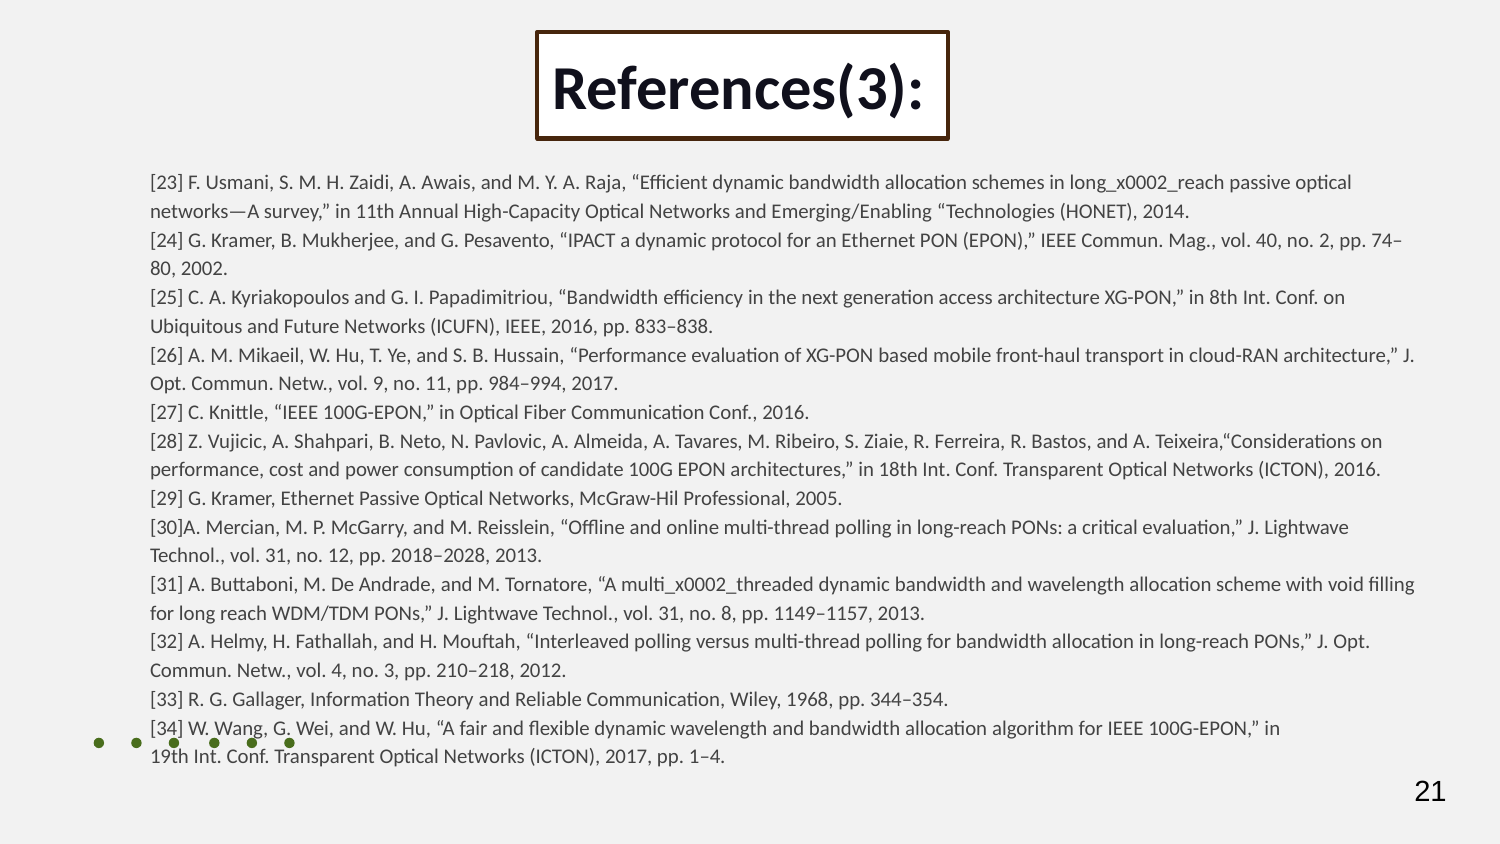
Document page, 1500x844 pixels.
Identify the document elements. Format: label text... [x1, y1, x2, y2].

list [23] F. Usmani, S. M. H. Zaidi, A. Awais, and M. Y. A. Raja, “Efficient dynamic bandwidth allocation schemes in long_x0002_reach passive optical networks—A survey,” in 11th Annual High-Capacity Optical Networks and Emerging/Enabling “Technologies (HONET), 2014. [24] G. Kramer, B. Mukherjee, and G. Pesavento, “IPACT a dynamic protocol for an Ethernet PON (EPON),” IEEE Commun. Mag., vol. 40, no. 2, pp. 74–80, 2002. [25] C. A. Kyriakopoulos and G. I. Papadimitriou, “Bandwidth efficiency in the next generation access architecture XG-PON,” in 8th Int. Conf. on Ubiquitous and Future Networks (ICUFN), IEEE, 2016, pp. 833–838. [26] A. M. Mikaeil, W. Hu, T. Ye, and S. B. Hussain, “Performance evaluation of XG-PON based mobile front-haul transport in cloud-RAN architecture,” J. Opt. Commun. Netw., vol. 9, no. 11, pp. 984–994, 2017. [27] C. Knittle, “IEEE 100G-EPON,” in Optical Fiber Communication Conf., 2016. [28] Z. Vujicic, A. Shahpari, B. Neto, N. Pavlovic, A. Almeida, A. Tavares, M. Ribeiro, S. Ziaie, R. Ferreira, R. Bastos, and A. Teixeira,“Considerations on performance, cost and power consumption of candidate 100G EPON architectures,” in 18th Int. Conf. Transparent Optical Networks (ICTON), 2016. [29] G. Kramer, Ethernet Passive Optical Networks, McGraw-Hil Professional, 2005. [30]A. Mercian, M. P. McGarry, and M. Reisslein, “Offline and online multi-thread polling in long-reach PONs: a critical evaluation,” J. Lightwave Technol., vol. 31, no. 12, pp. 2018–2028, 2013. [31] A. Buttaboni, M. De Andrade, and M. Tornatore, “A multi_x0002_threaded dynamic bandwidth and wavelength allocation scheme with void filling for long reach WDM/TDM PONs,” J. Lightwave Technol., vol. 31, no. 8, pp. 1149–1157, 2013. [32] A. Helmy, H. Fathallah, and H. Mouftah, “Interleaved polling versus multi-thread polling for bandwidth allocation in long-reach PONs,” J. Opt. Commun. Netw., vol. 4, no. 3, pp. 210–218, 2012. [33] R. G. Gallager, Information Theory and Reliable Communication, Wiley, 1968, pp. 344–354. [34] W. Wang, G. Wei, and W. Hu, “A fair and flexible dynamic wavelength and bandwidth allocation algorithm for IEEE 100G-EPON,” in 19th Int. Conf. Transparent Optical Networks (ICTON), 2017, pp. 1–4. [112, 150, 1443, 641]
title References(3): [535, 30, 950, 141]
text_box 21 [1399, 764, 1462, 815]
